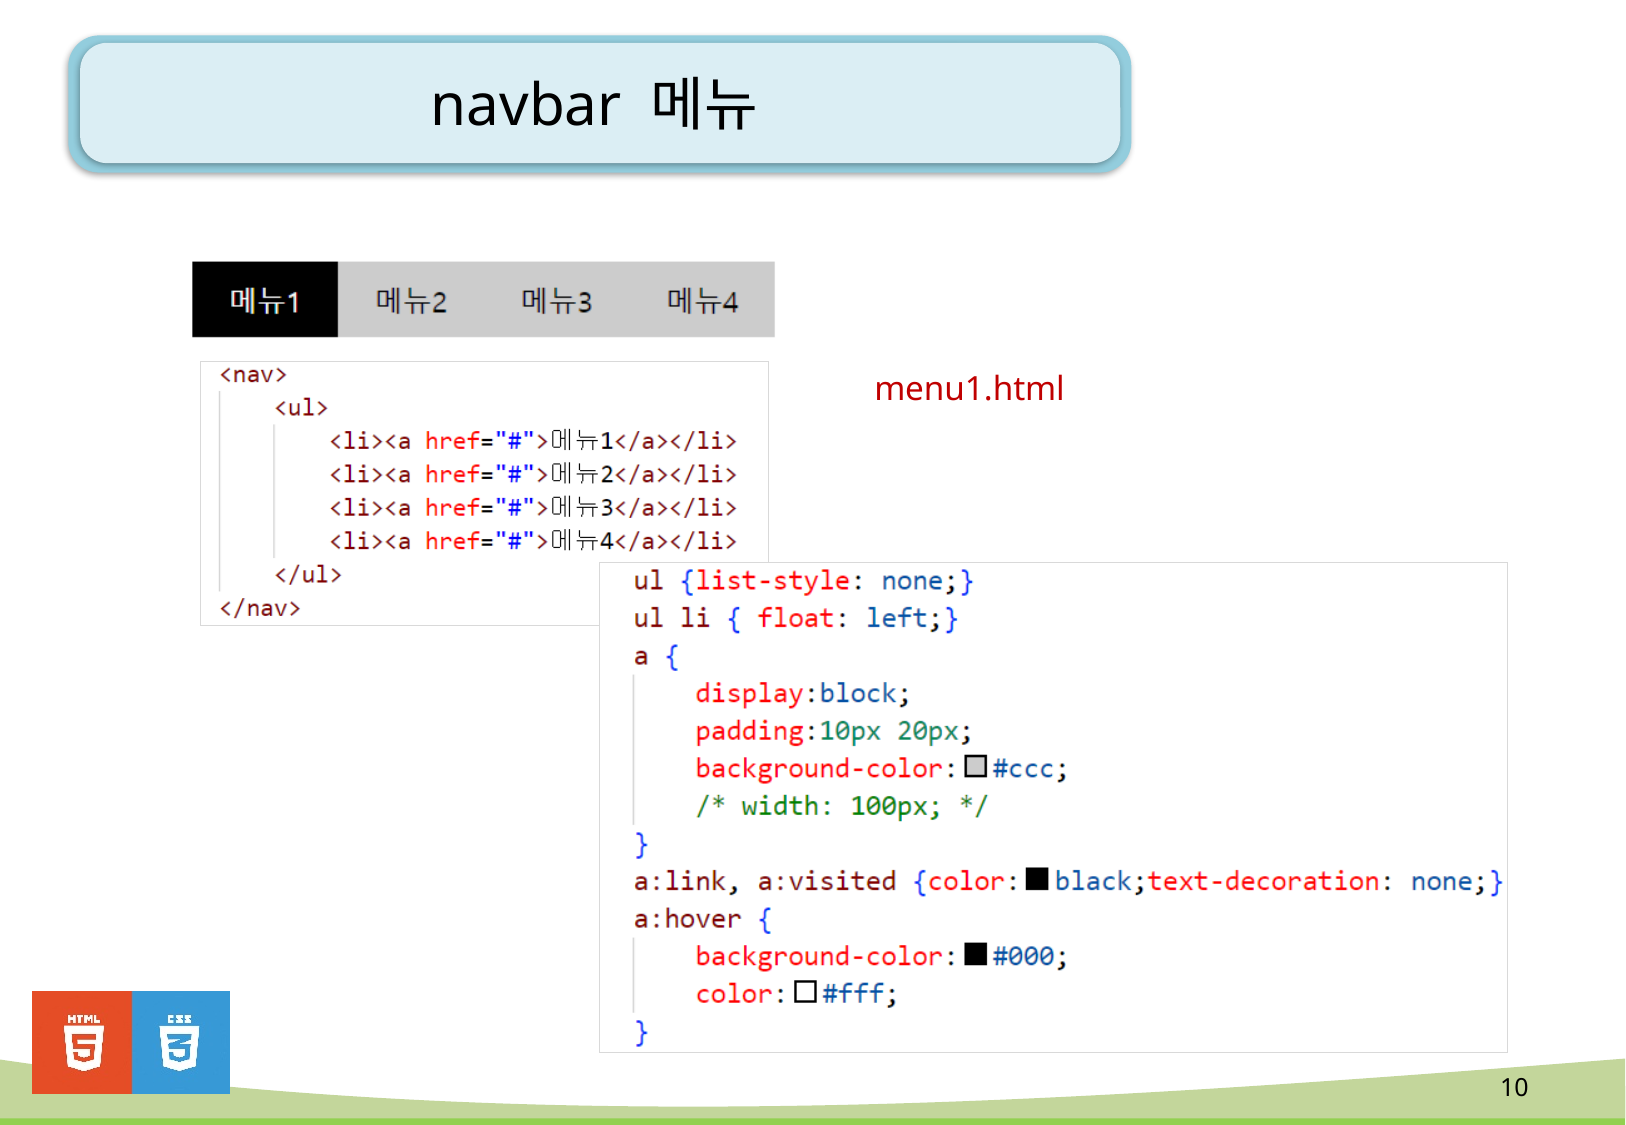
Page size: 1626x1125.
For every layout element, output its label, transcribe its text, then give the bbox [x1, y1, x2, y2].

picture [168, 243, 1508, 1053]
title navbar 메뉴 [68, 32, 1121, 173]
picture [32, 991, 230, 1094]
text_box menu1.html [859, 339, 1096, 415]
slide_number 10 [1452, 1058, 1544, 1119]
